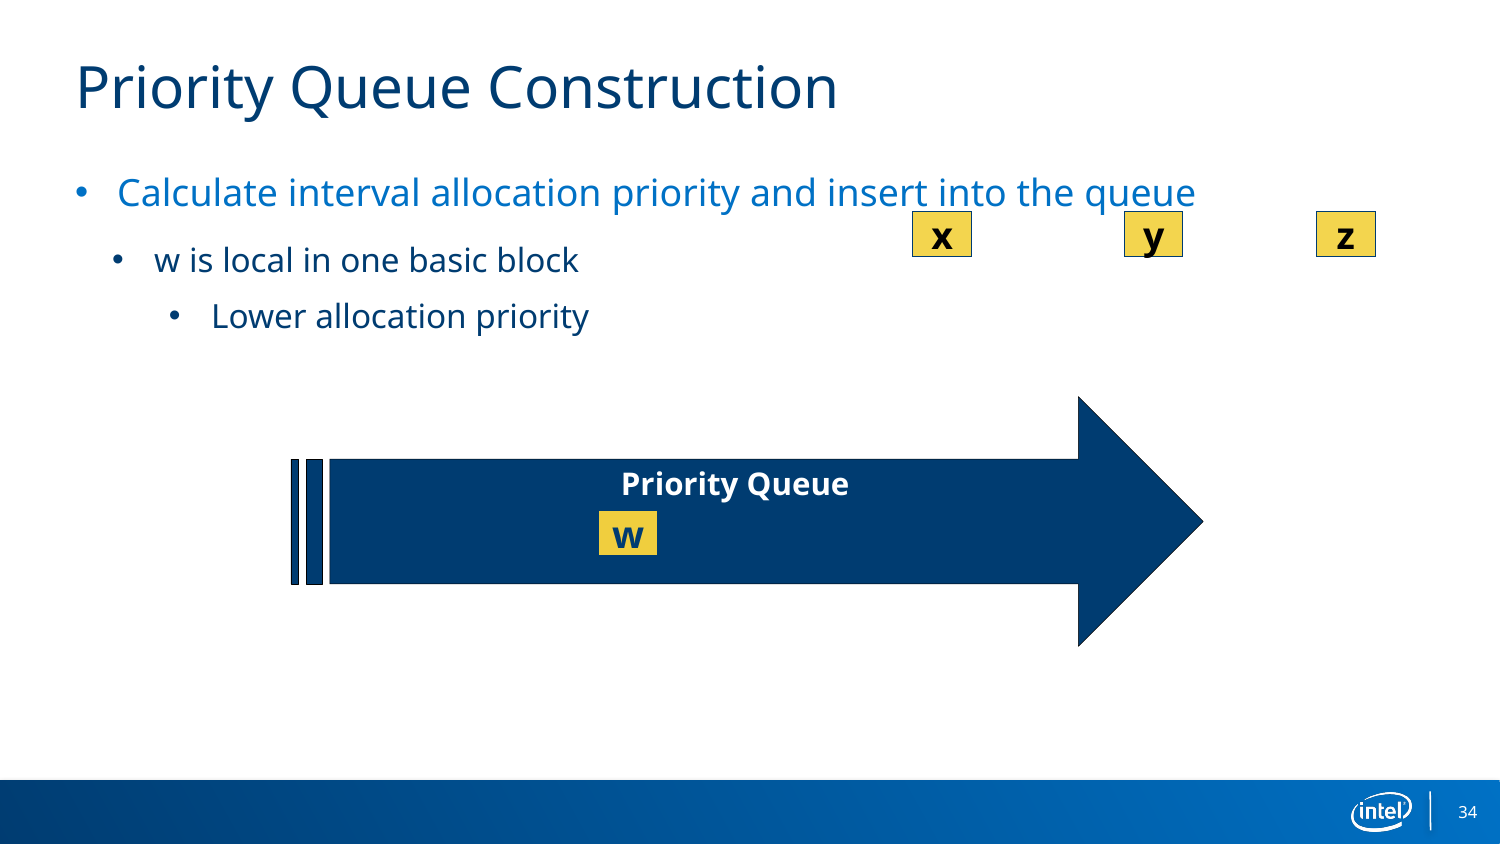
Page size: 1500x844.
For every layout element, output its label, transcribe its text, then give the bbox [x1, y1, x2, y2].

title Priority Queue Construction [75, 50, 1425, 160]
text_box Priority Queue [290, 459, 299, 584]
text_box w [598, 510, 658, 556]
text_box z [1316, 211, 1376, 257]
slide_number 34 [1127, 791, 1478, 837]
text_box y [1124, 211, 1183, 257]
text_box Priority Queue [329, 396, 1204, 647]
list Calculate interval allocation priority and insert into the queue w is local in one basic block Lower allocation priority [75, 168, 1425, 732]
text_box Priority Queue [306, 459, 323, 584]
text_box x [912, 211, 972, 257]
